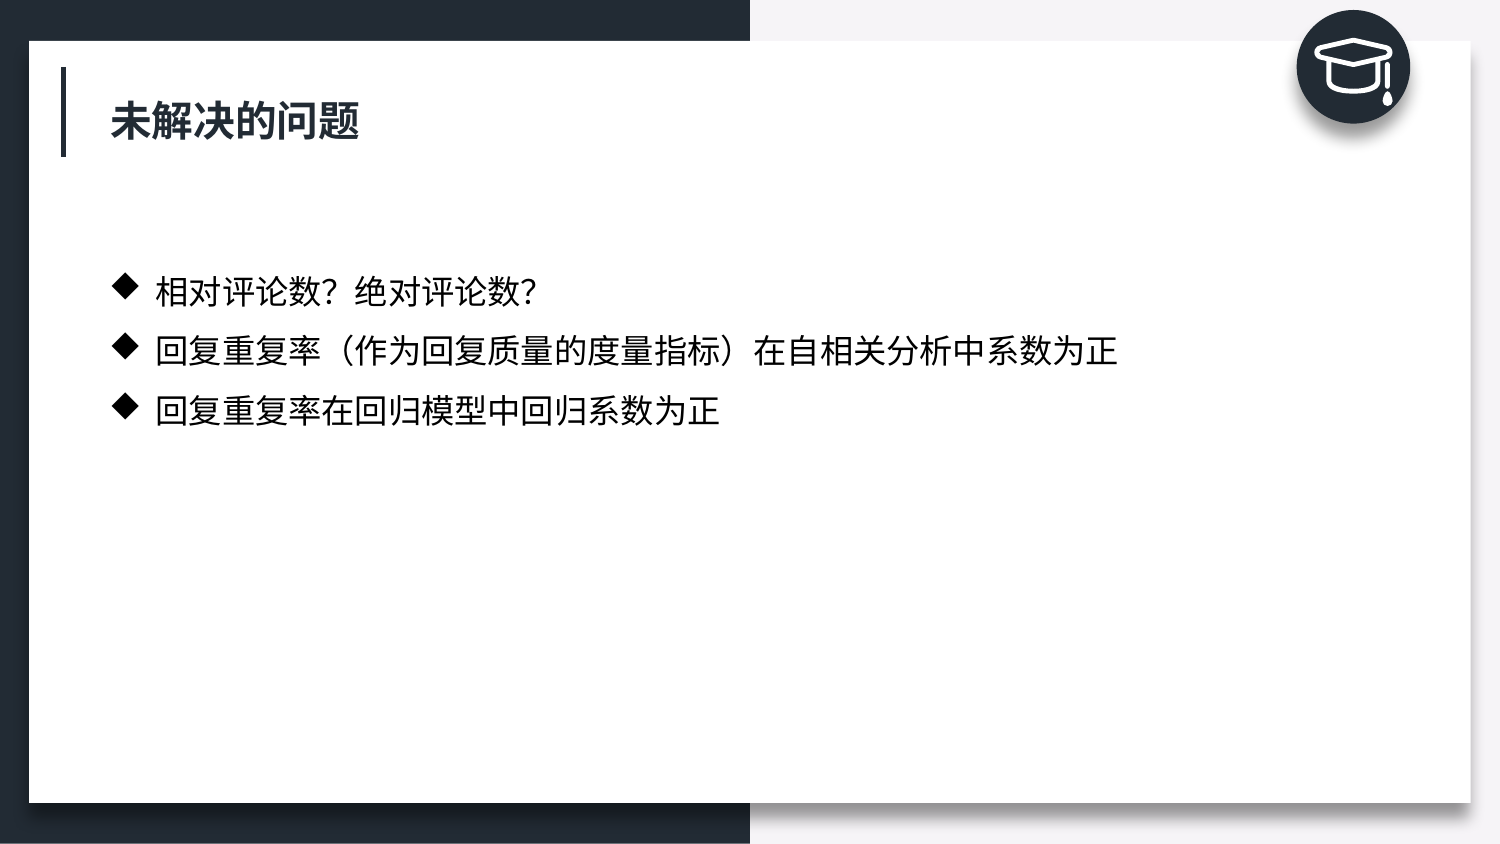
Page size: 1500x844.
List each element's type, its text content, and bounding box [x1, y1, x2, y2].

text_box 未解决的问题 [95, 87, 376, 153]
text_box 相对评论数？绝对评论数？ 回复重复率（作为回复质量的度量指标）在自相关分析中系数为正 回复重复率在回归模型中回归系数为正 [94, 243, 1370, 438]
